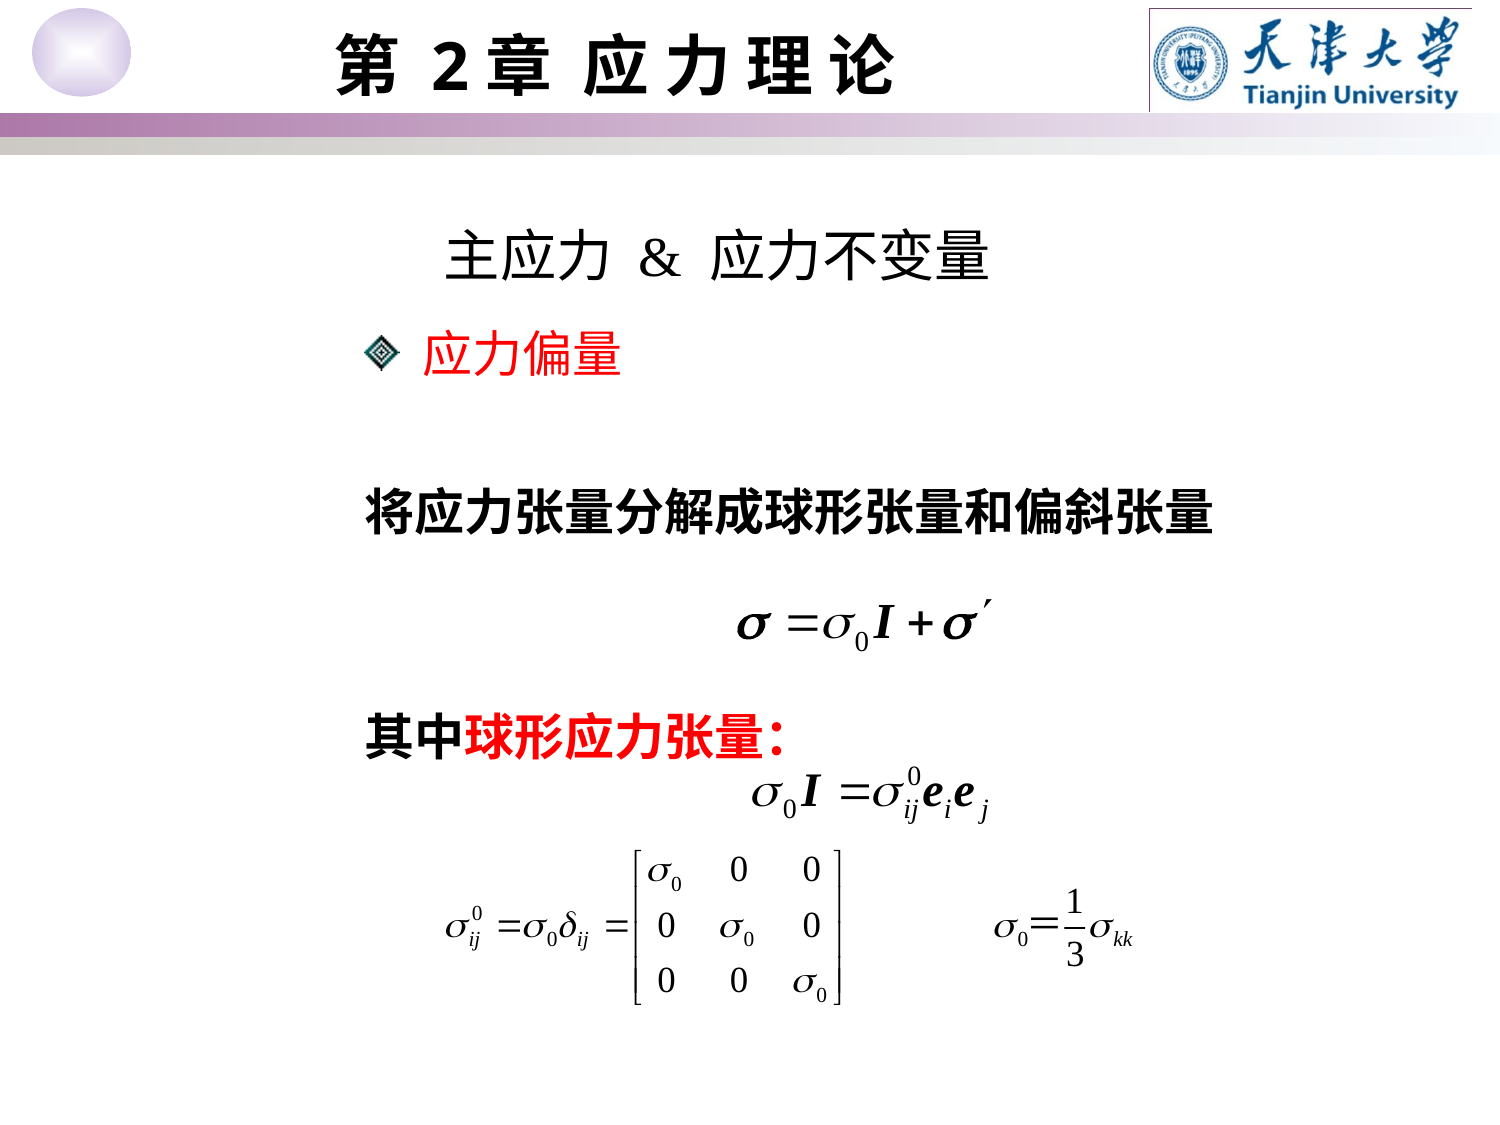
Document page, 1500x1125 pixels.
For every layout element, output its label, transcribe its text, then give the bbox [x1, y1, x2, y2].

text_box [440, 841, 1143, 1015]
picture [364, 335, 400, 371]
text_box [730, 587, 998, 664]
text_box 应力偏量 将应力张量分解成球形张量和偏斜张量 其中球形应力张量： [349, 315, 1245, 773]
picture [1149, 8, 1472, 112]
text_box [745, 754, 998, 835]
text_box 主应力 & 应力不变量 [402, 179, 1245, 296]
